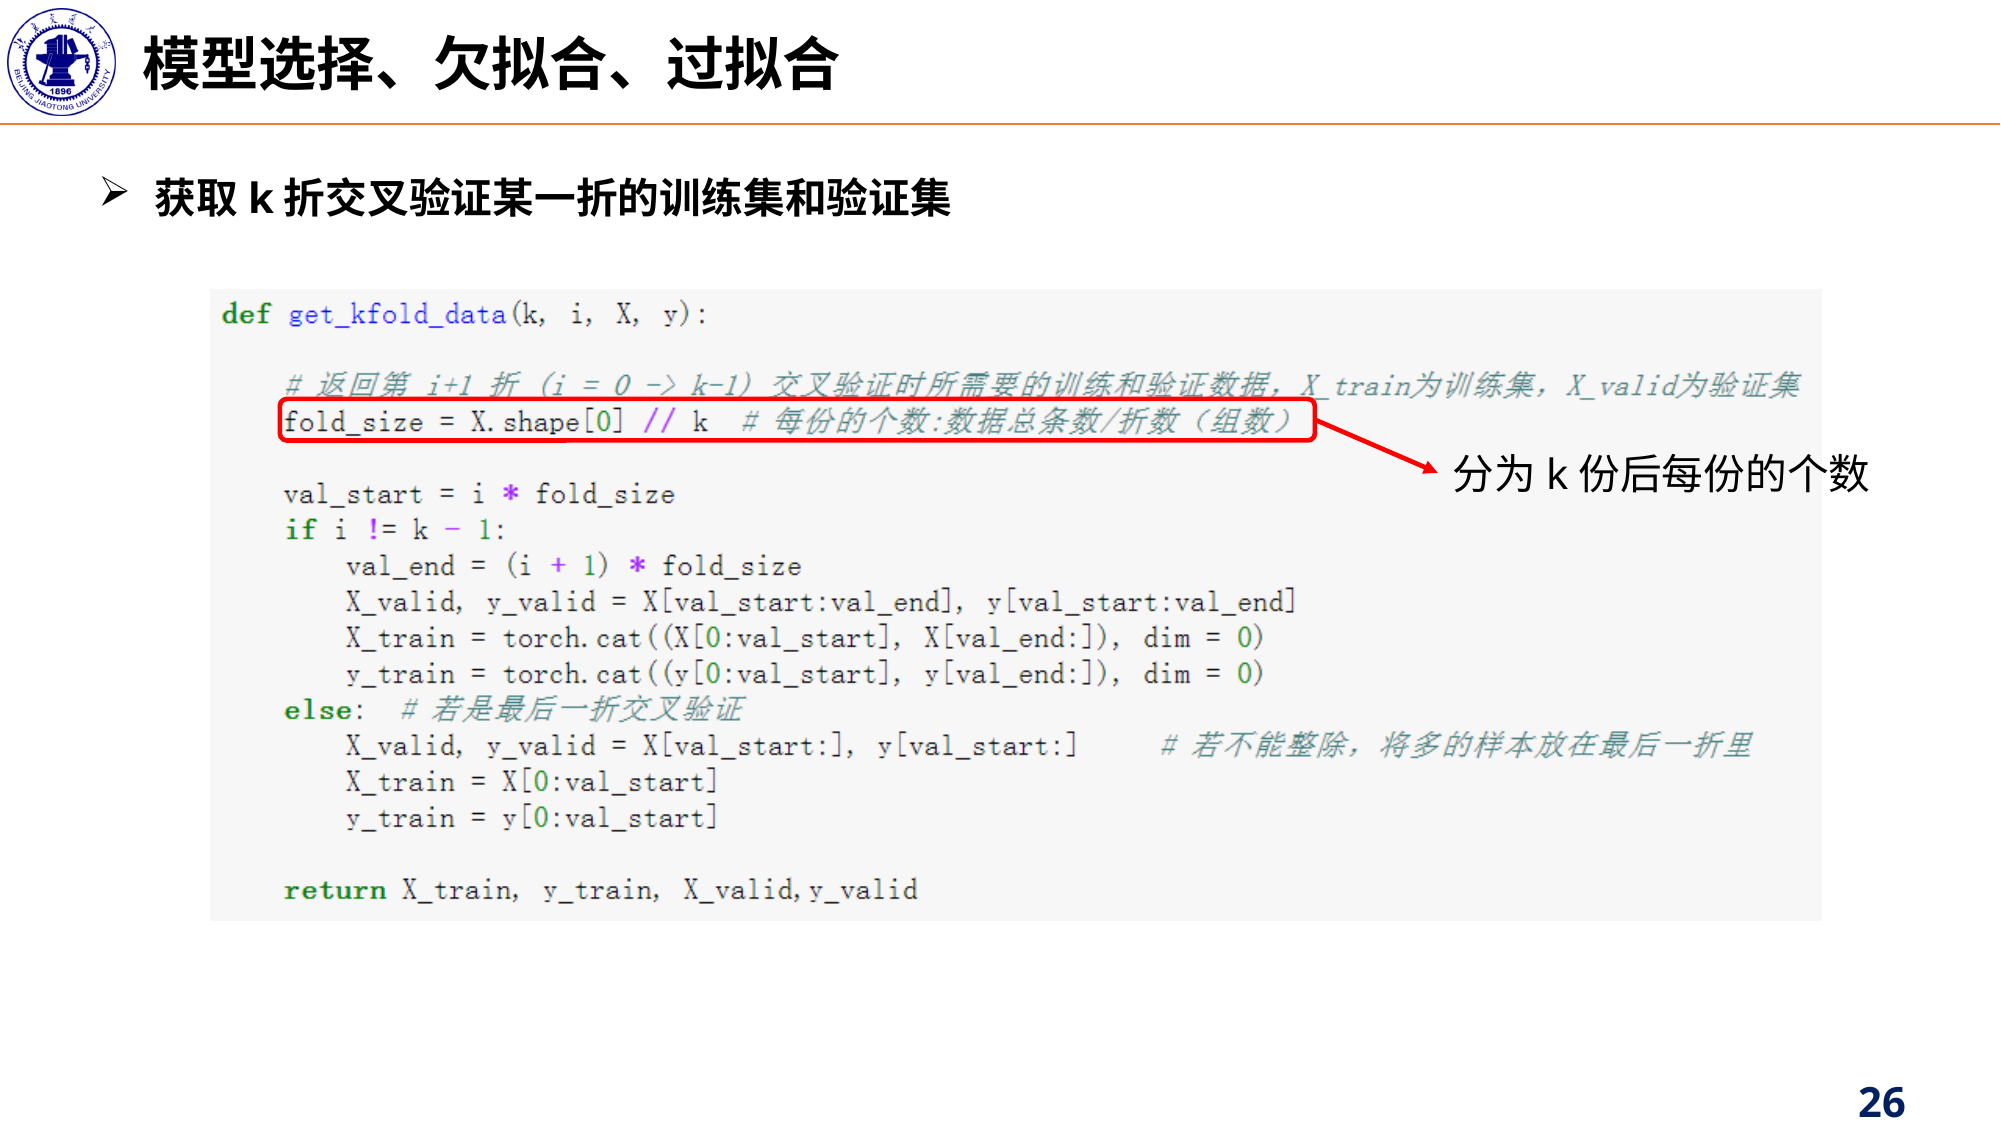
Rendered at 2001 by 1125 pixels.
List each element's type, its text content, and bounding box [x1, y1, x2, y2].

text_box 模型选择、欠拟合、过拟合 [127, 19, 1958, 105]
picture [7, 8, 116, 116]
picture [210, 289, 1822, 921]
text_box 分为k份后每份的个数 [1822, 440, 1903, 506]
text_box 获取k折交叉验证某一折的训练集和验证集 [83, 164, 967, 230]
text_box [1314, 419, 1438, 474]
